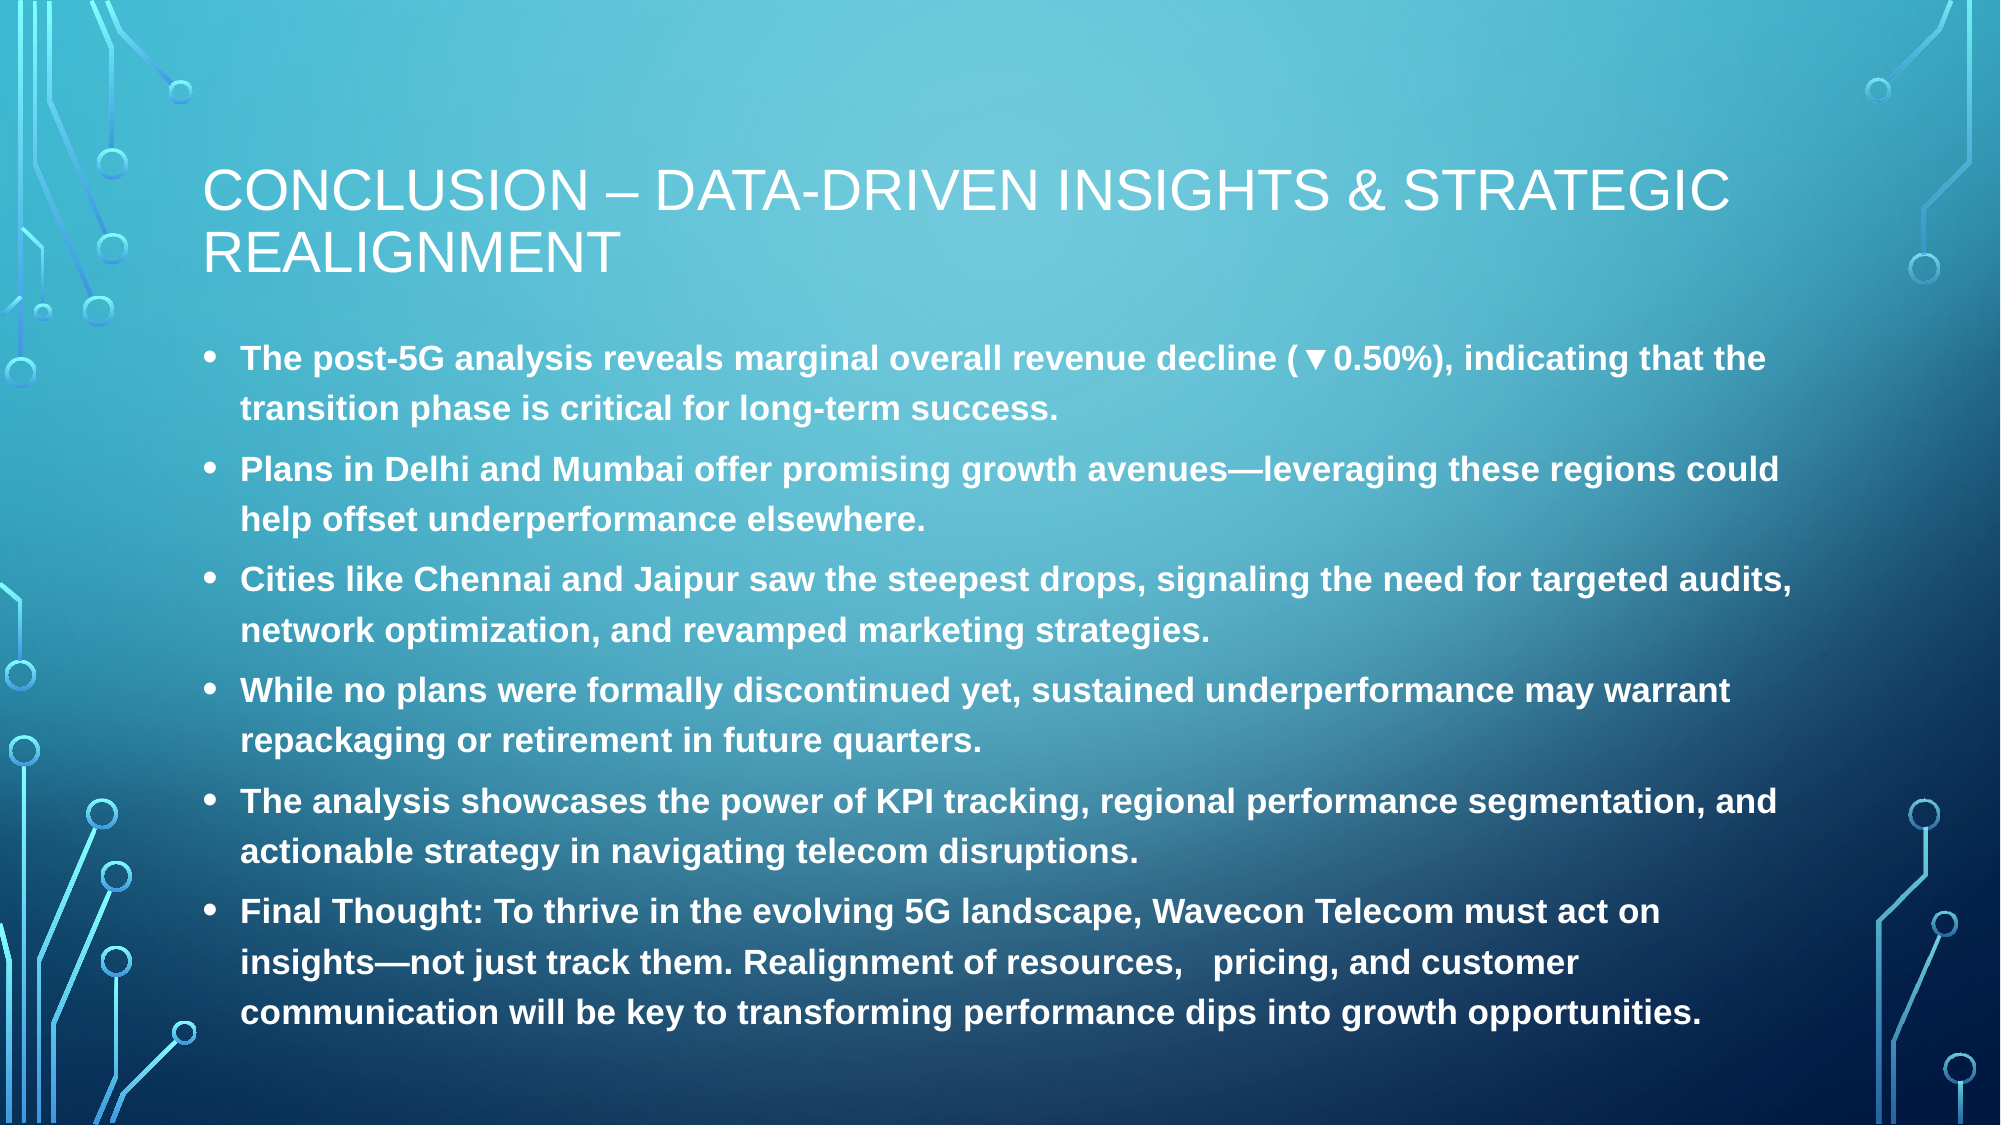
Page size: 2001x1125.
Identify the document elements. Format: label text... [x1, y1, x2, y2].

title Conclusion – Data-Driven Insights & Strategic Realignment [187, 101, 1813, 319]
list The post-5G analysis reveals marginal overall revenue decline (▼0.50%), indicating that the transition phase is critical for long-term success. Plans in Delhi and Mumbai offer promising growth avenues—leveraging these regions could help offset underperformance elsewhere. Cities like Chennai and Jaipur saw the steepest drops, signaling the need for targeted audits, network optimization, and revamped marketing strategies. While no plans were formally discontinued yet, sustained underperformance may warrant repackaging or retirement in future quarters. The analysis showcases the power of KPI tracking, regional performance segmentation, and actionable strategy in navigating telecom disruptions. Final Thought: To thrive in the evolving 5G landscape, Wavecon Telecom must act on insights—not just track them. Realignment of resources, pricing, and customer communication will be key to transforming performance dips into growth opportunities. [187, 319, 1813, 1052]
